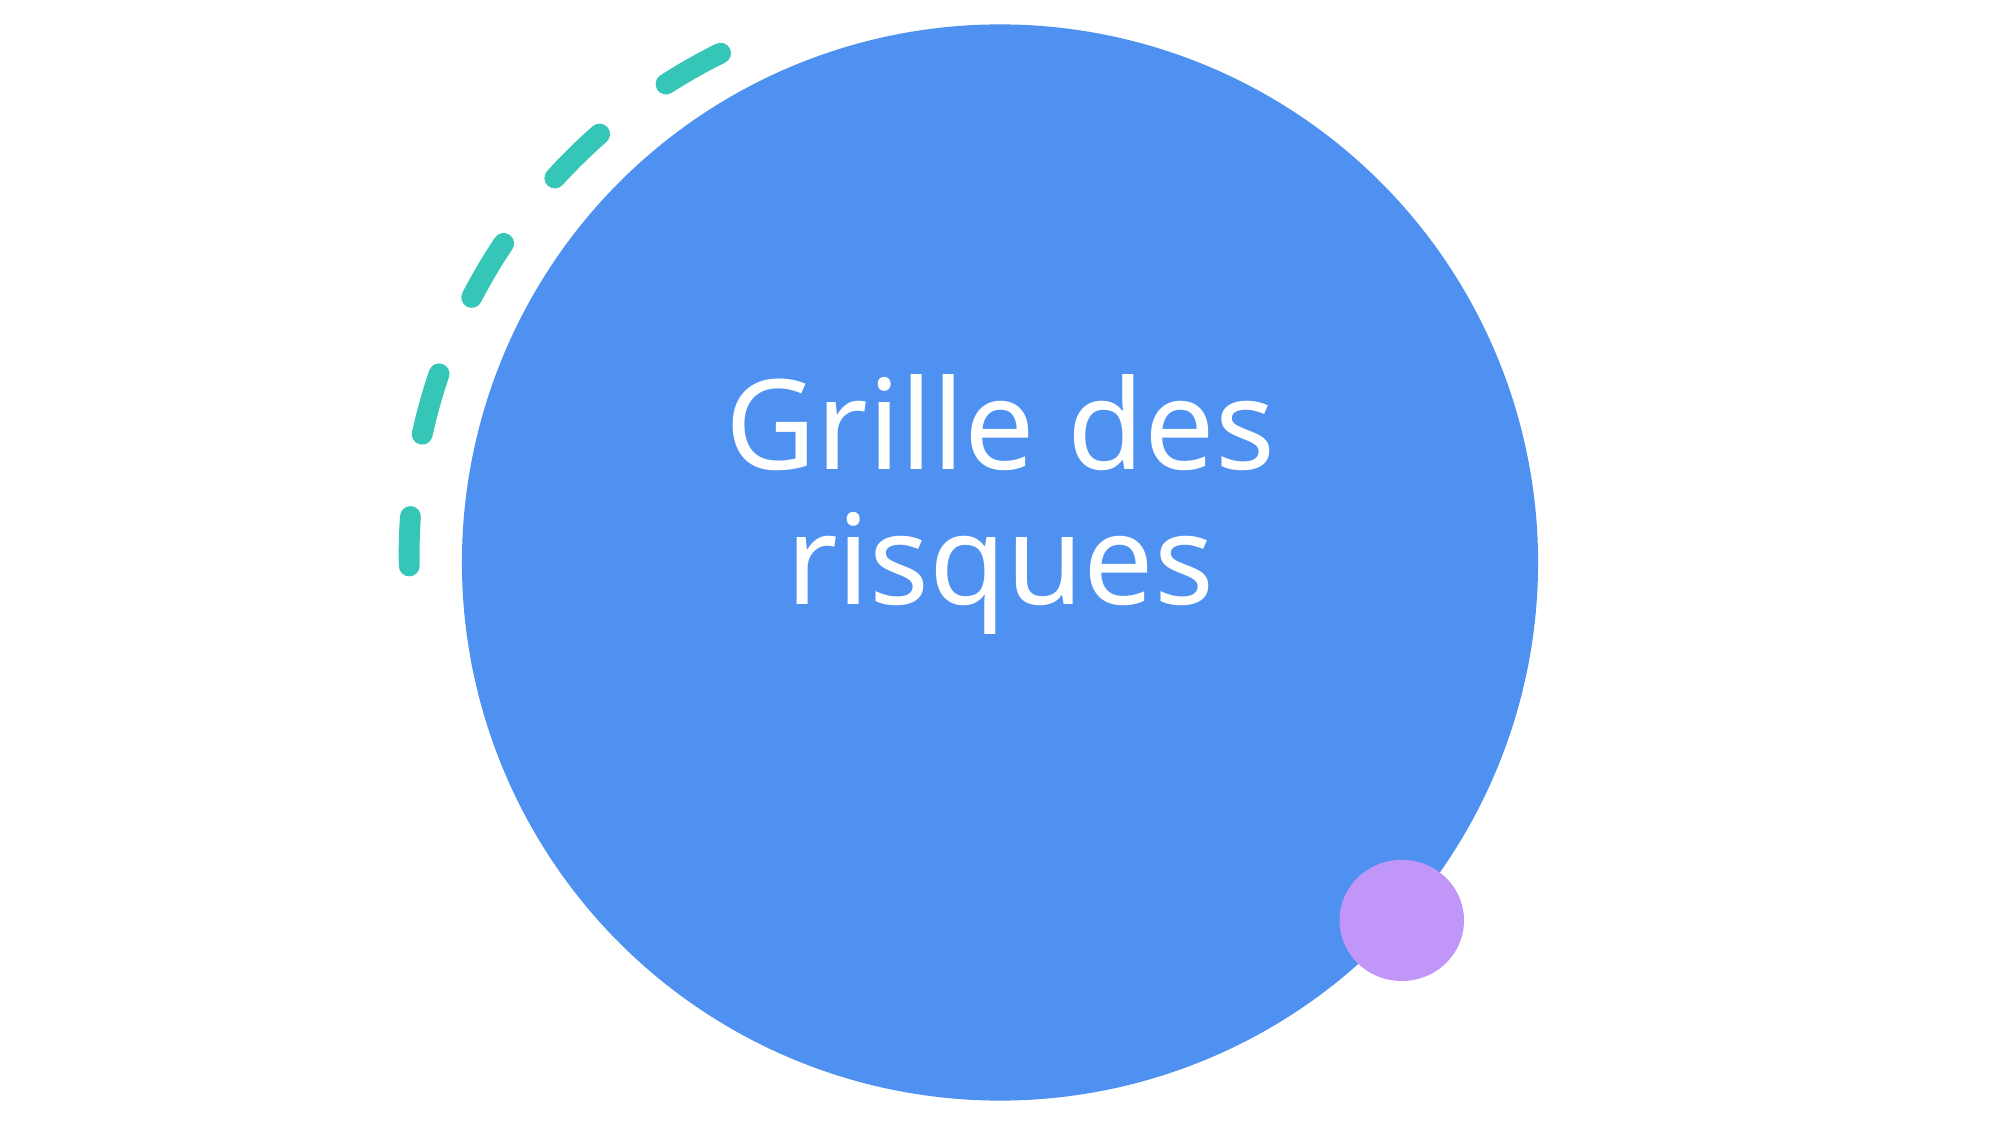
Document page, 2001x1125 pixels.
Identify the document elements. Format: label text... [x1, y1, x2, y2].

title Grille des risques [544, 226, 1457, 639]
